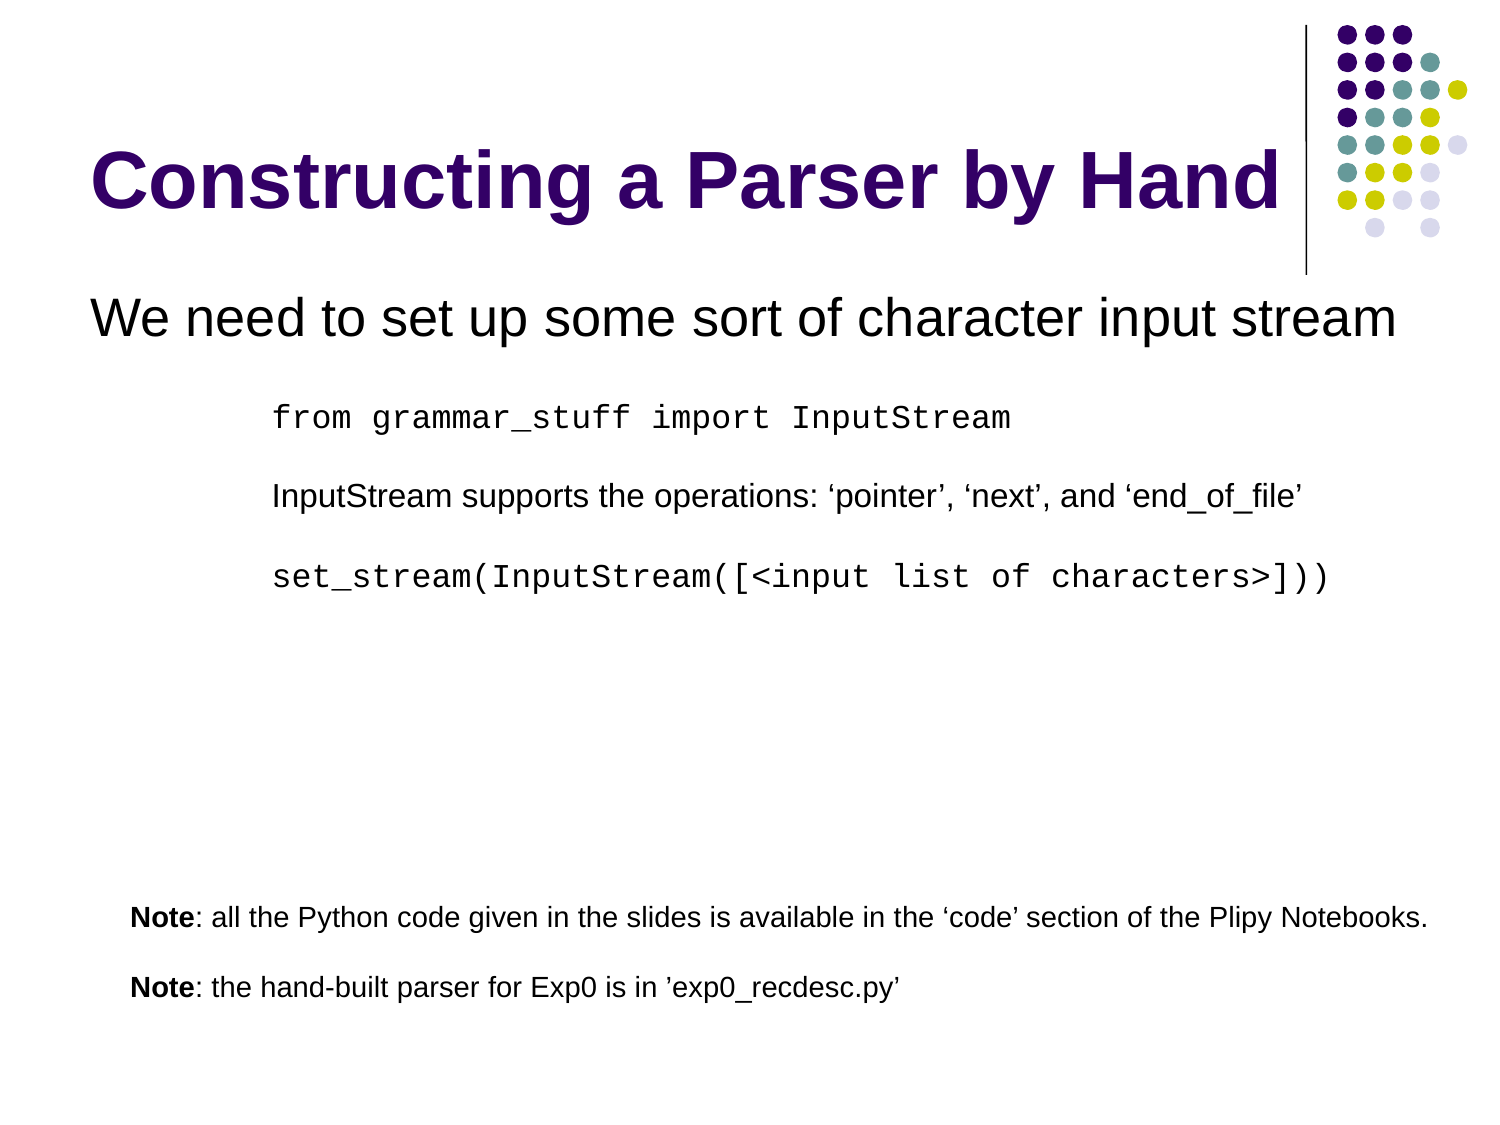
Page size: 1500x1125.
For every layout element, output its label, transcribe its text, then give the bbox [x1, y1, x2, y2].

list We need to set up some sort of character input stream [75, 282, 1425, 400]
text_box from grammar_stuff import InputStream InputStream supports the operations: ‘pointer’, ‘next’, and ‘end_of_file’ set_stream(InputStream([<input list of characters>])) [256, 387, 1347, 602]
text_box Note: all the Python code given in the slides is available in the ‘code’ section of the Plipy Notebooks. Note: the hand-built parser for Exp0 is in ’exp0_recdesc.py’ [115, 890, 1446, 1011]
title Constructing a Parser by Hand [75, 20, 1313, 233]
